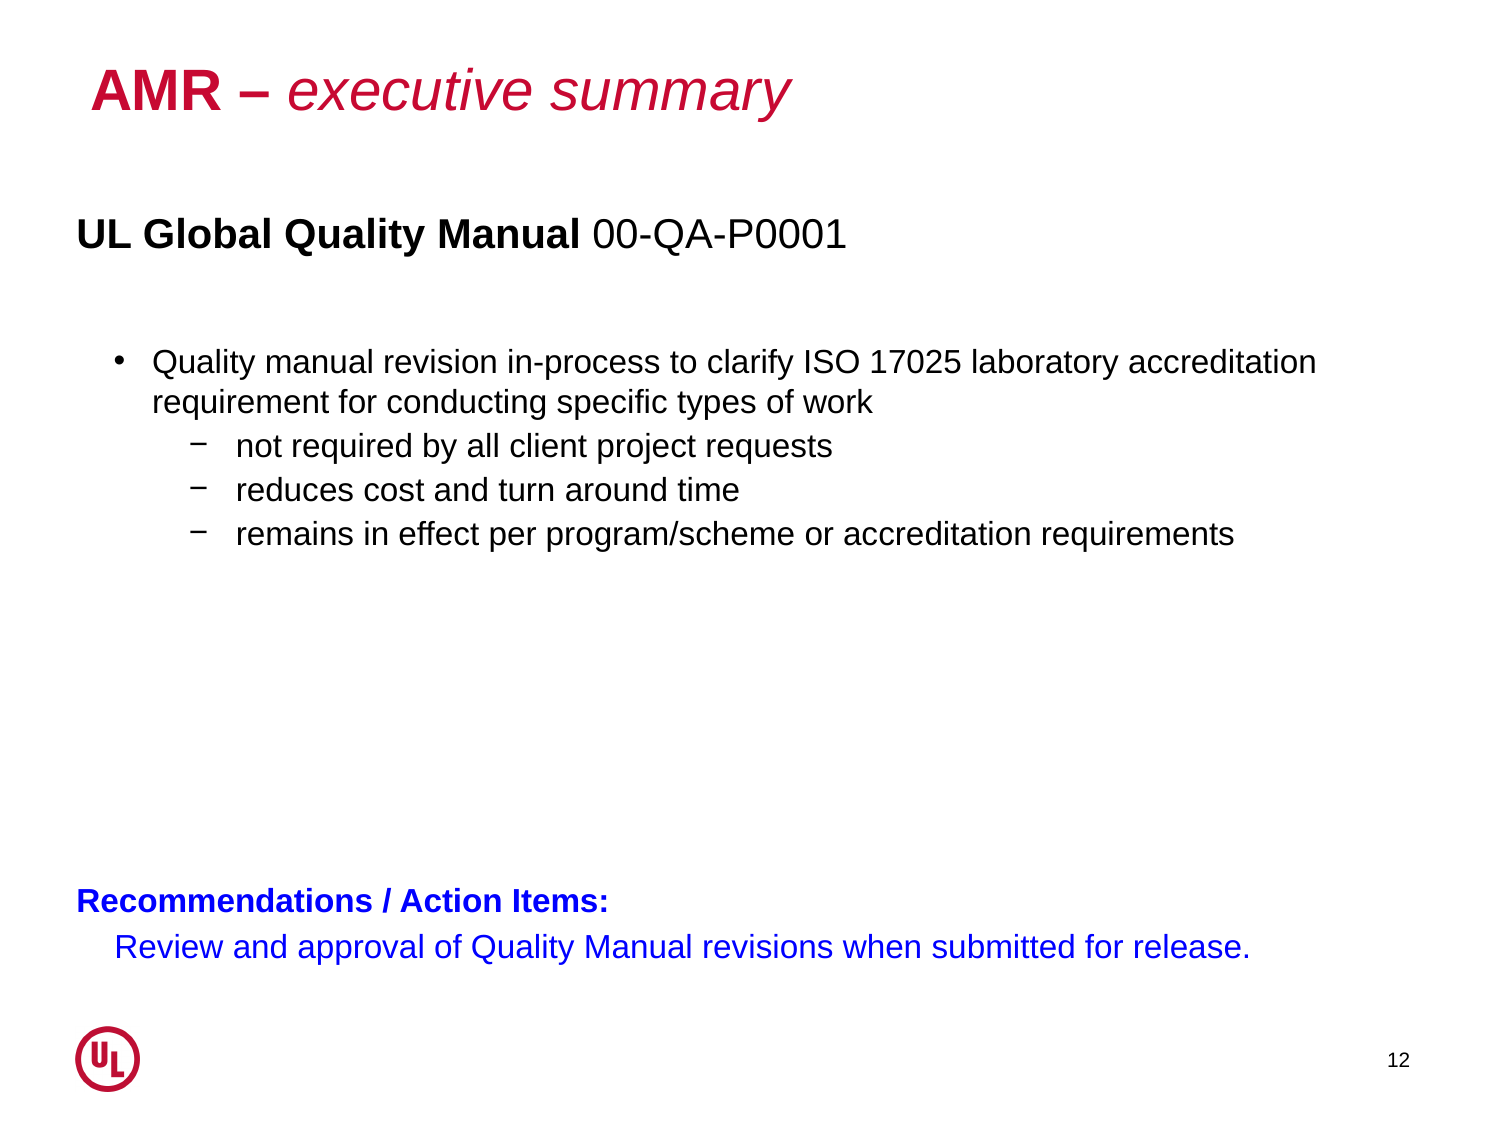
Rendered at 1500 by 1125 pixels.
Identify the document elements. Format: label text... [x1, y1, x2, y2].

title AMR – executive summary [75, 45, 1425, 199]
slide_number 12 [1319, 1029, 1425, 1090]
list UL Global Quality Manual 00-QA-P0001 Quality manual revision in-process to clarify ISO 17025 laboratory accreditation requirement for conducting specific types of work not required by all client project requests reduces cost and turn around time remains in effect per program/scheme or accreditation requirements Recommendations / Action Items: Review and approval of Quality Manual revisions when submitted for release. [61, 199, 1446, 1030]
picture [75, 1030, 140, 1092]
